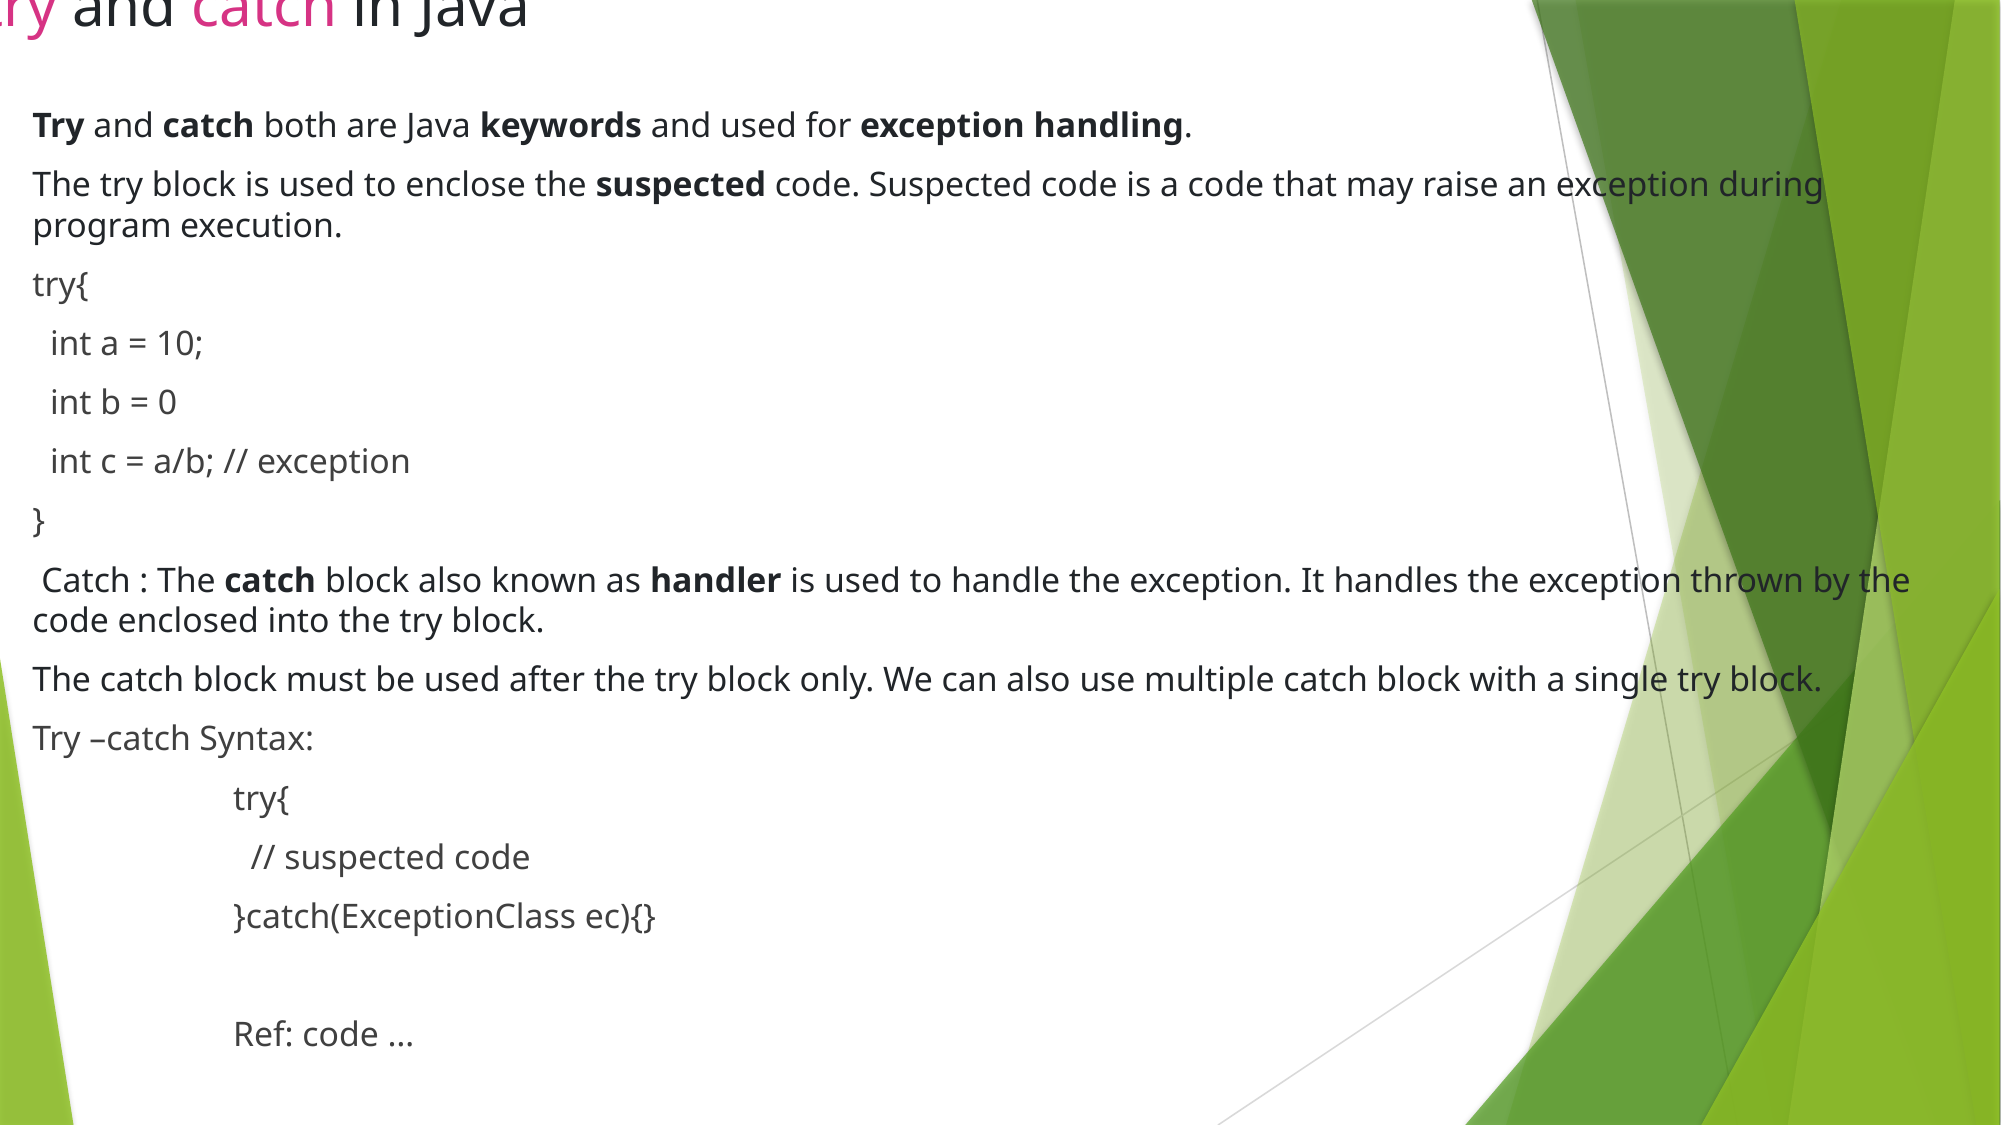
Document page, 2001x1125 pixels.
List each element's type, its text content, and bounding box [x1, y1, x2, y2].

text_box try and catch in Java [0, 0, 546, 91]
list Try and catch both are Java keywords and used for exception handling. The try block is used to enclose the suspected code. Suspected code is a code that may raise an exception during program execution. try{ int a = 10; int b = 0 int c = a/b; // exception } Catch : The catch block also known as handler is used to handle the exception. It handles the exception thrown by the code enclosed into the try block. The catch block must be used after the try block only. We can also use multiple catch block with a single try block. Try –catch Syntax: try{ // suspected code }catch(ExceptionClass ec){} Ref: code … [17, 96, 1987, 1125]
